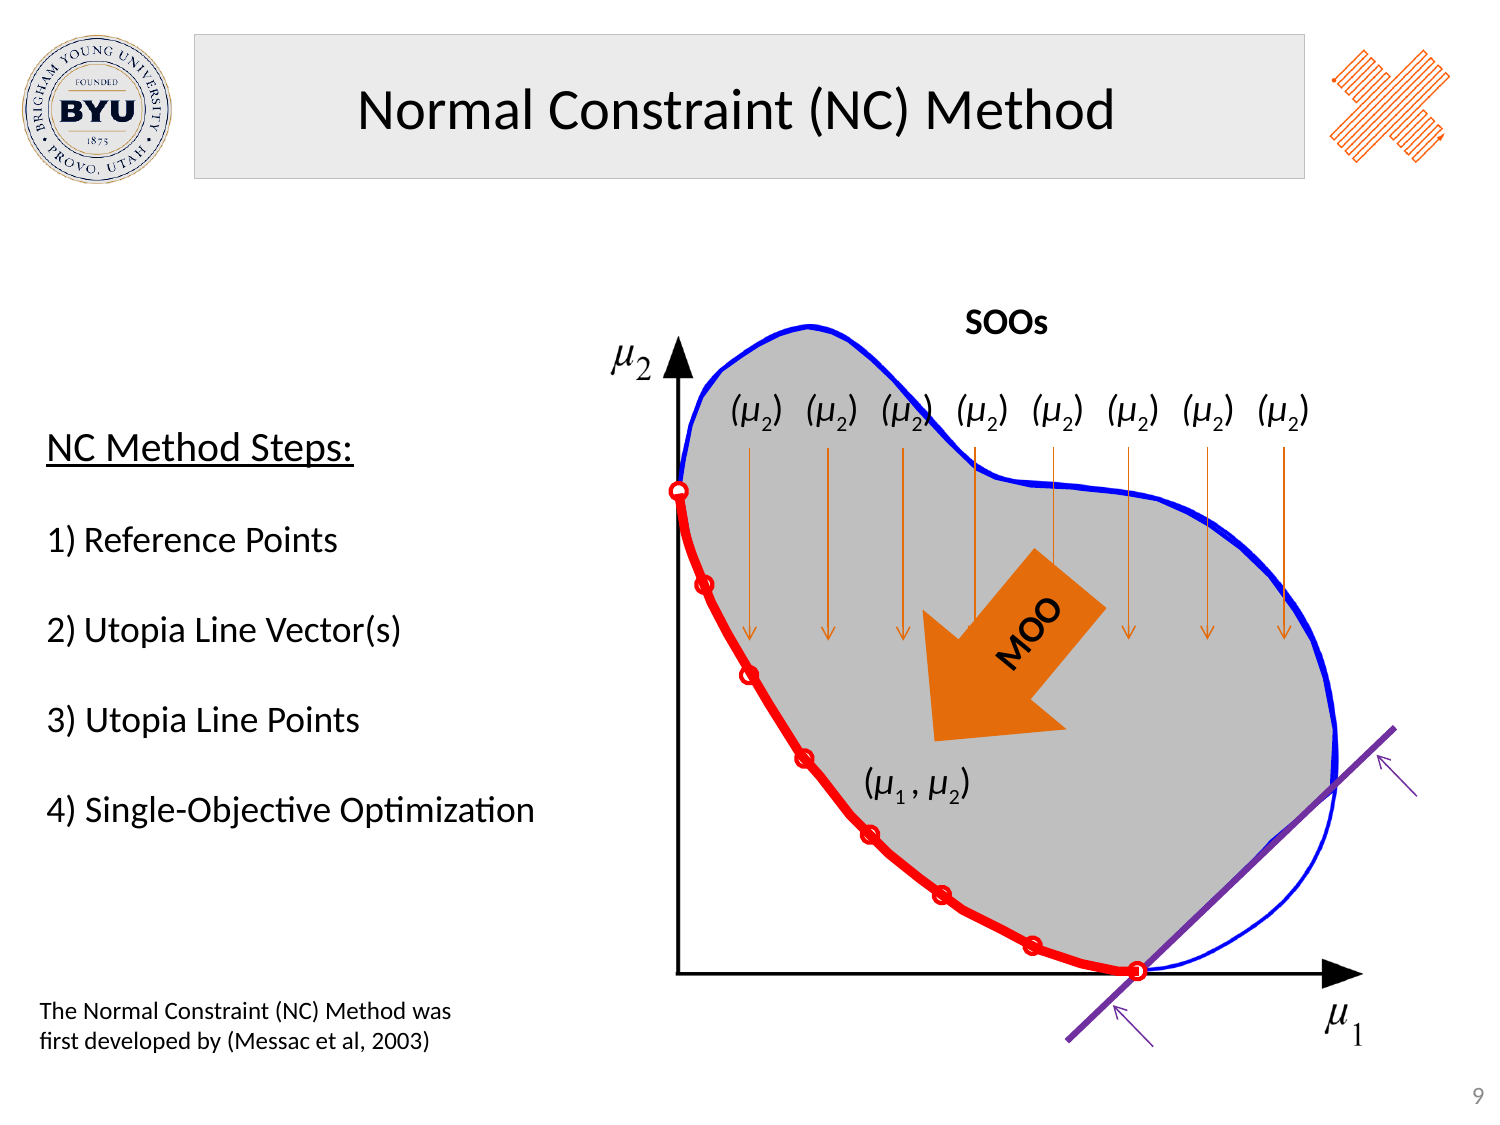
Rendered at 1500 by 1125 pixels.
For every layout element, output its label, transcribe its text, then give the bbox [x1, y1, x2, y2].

text_box SOOs [950, 289, 1064, 323]
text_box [1112, 1004, 1154, 1047]
picture [1329, 49, 1450, 163]
picture [21, 34, 172, 184]
slide_number 9 [1437, 1064, 1500, 1125]
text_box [1376, 754, 1418, 797]
picture [610, 324, 1363, 1046]
text_box Normal Constraint (NC) Method [212, 62, 1263, 150]
text_box The Normal Constraint (NC) Method was first developed by (Messac et al, 2003) [24, 987, 473, 1063]
text_box NC Method Steps: Reference Points Utopia Line Vector(s) 3) Utopia Line Points 4) Single-Objective Optimization [31, 362, 551, 838]
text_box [1066, 726, 1396, 1042]
picture [1154, 1042, 1363, 1046]
